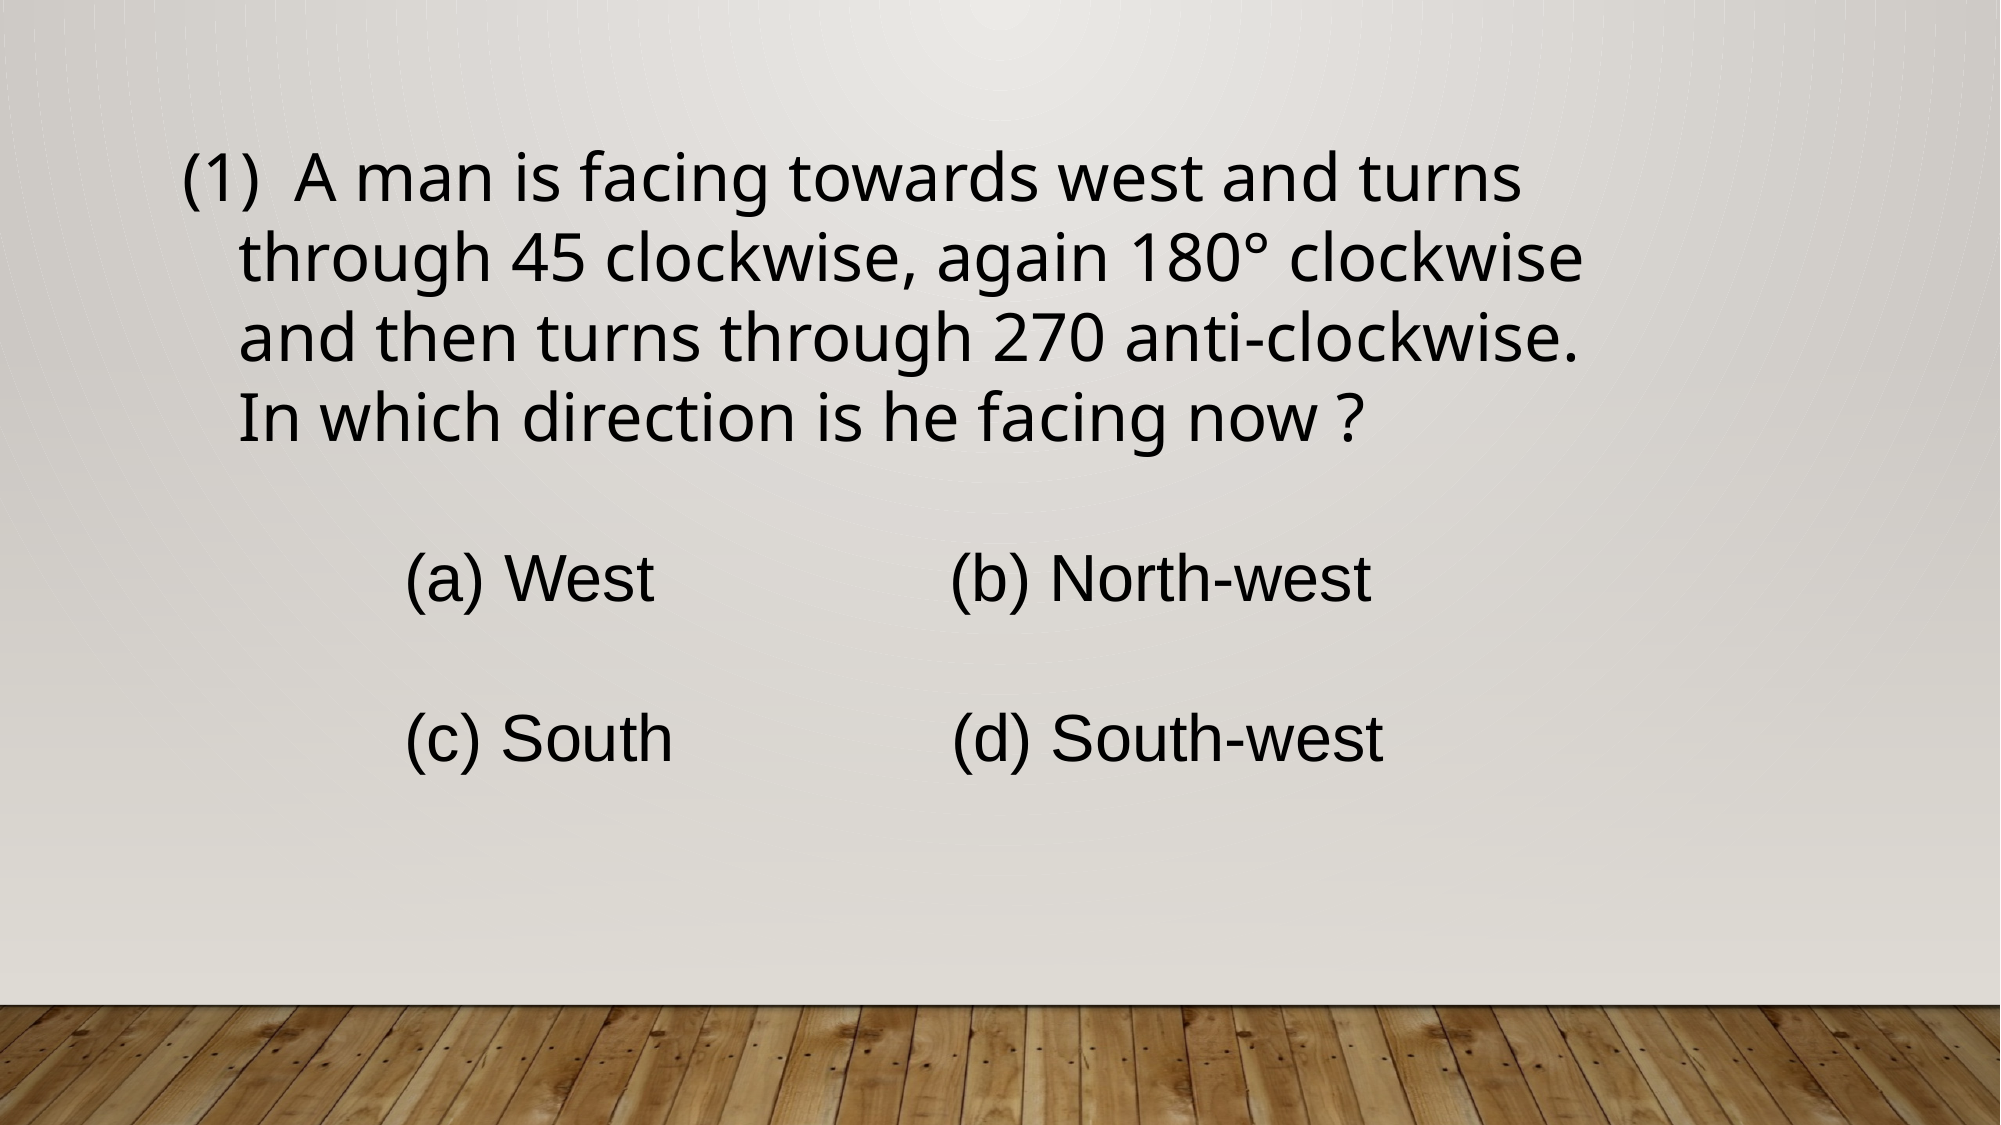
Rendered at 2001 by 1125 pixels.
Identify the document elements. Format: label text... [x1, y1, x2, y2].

text_box A man is facing towards west and turns through 45 clockwise, again 180° clockwise and then turns through 270 anti-clockwise. In which direction is he facing now ? (a) West (b) North-west (c) South (d) South-west [167, 127, 1673, 783]
picture [0, 1005, 2000, 1125]
